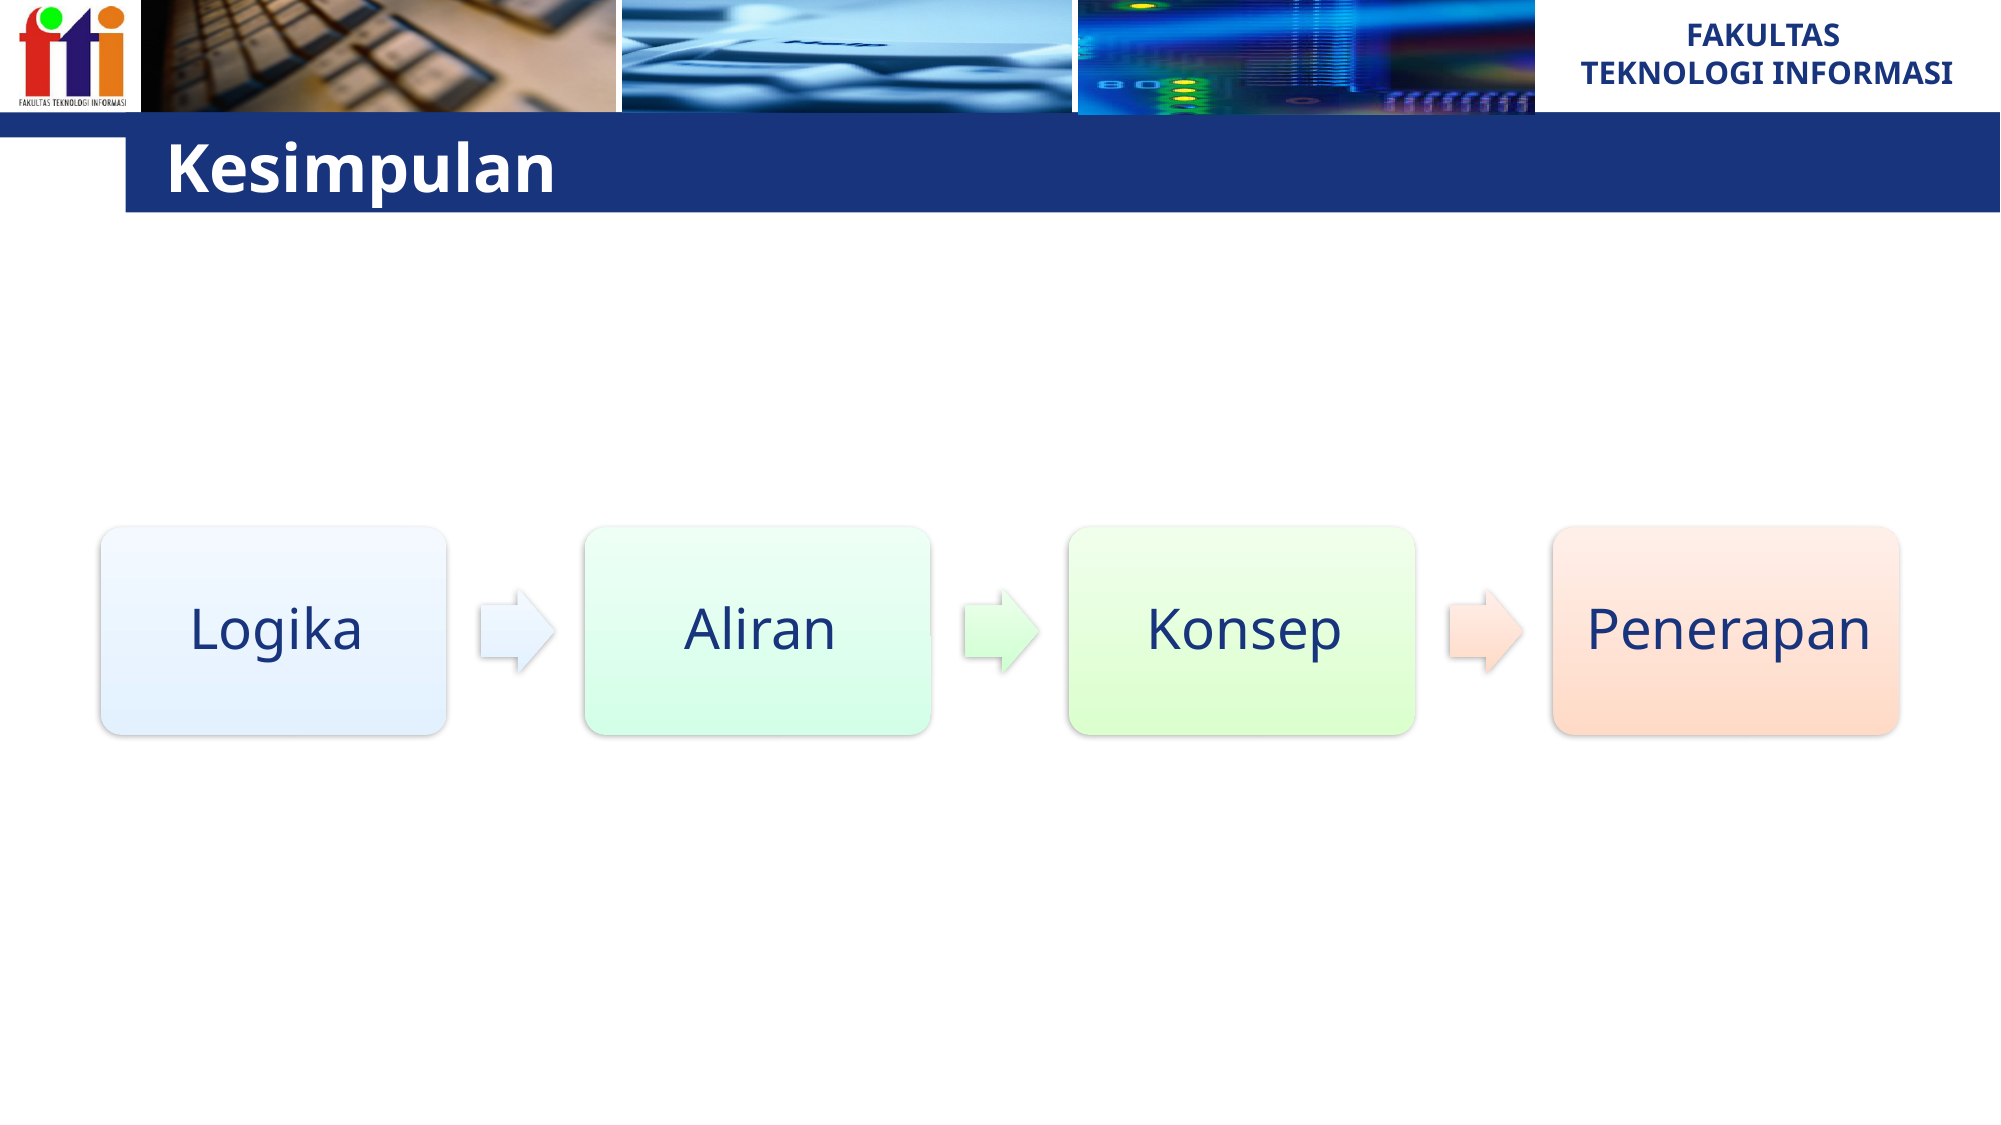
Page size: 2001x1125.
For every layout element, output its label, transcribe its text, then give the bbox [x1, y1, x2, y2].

title Kesimpulan [149, 119, 1934, 213]
picture [19, 6, 126, 106]
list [99, 224, 1901, 1038]
picture [141, 0, 616, 112]
picture [622, 0, 1072, 113]
picture [1078, 0, 1535, 115]
